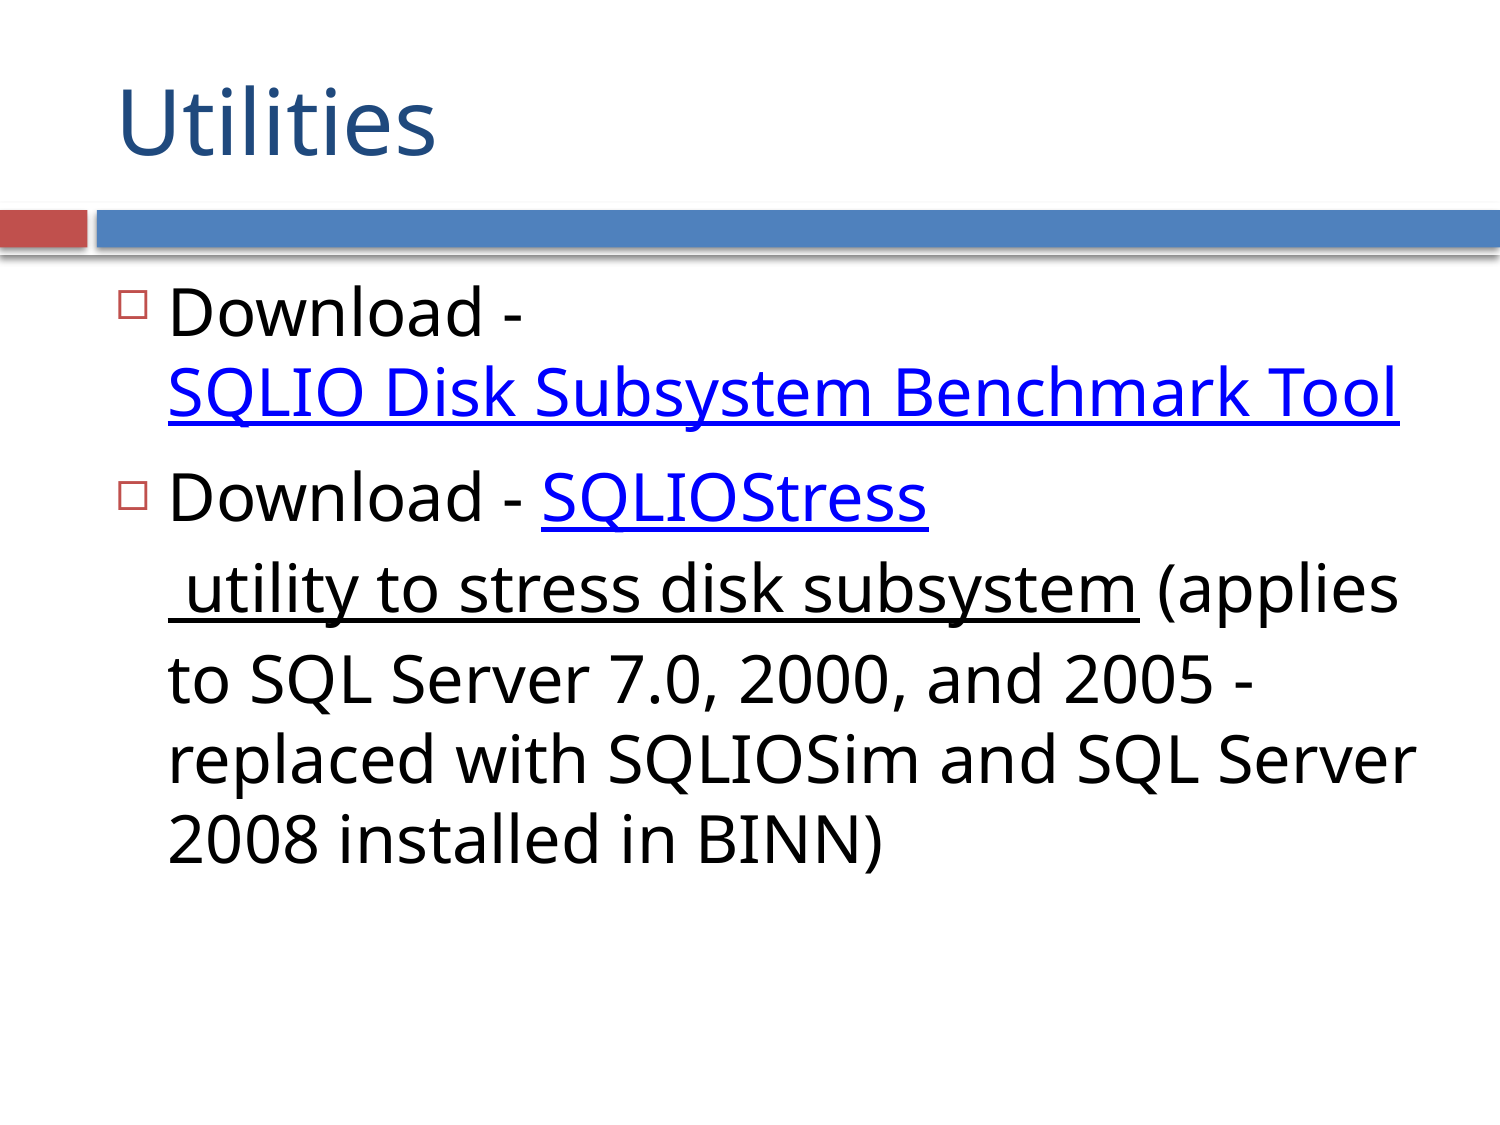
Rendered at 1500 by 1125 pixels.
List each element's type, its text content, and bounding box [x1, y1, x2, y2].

list Download - SQLIO Disk Subsystem Benchmark Tool Download - SQLIOStress utility to stress disk subsystem (applies to SQL Server 7.0, 2000, and 2005 - replaced with SQLIOSim and SQL Server 2008 installed in BINN) [100, 262, 1438, 1000]
title Utilities [100, 37, 1438, 200]
